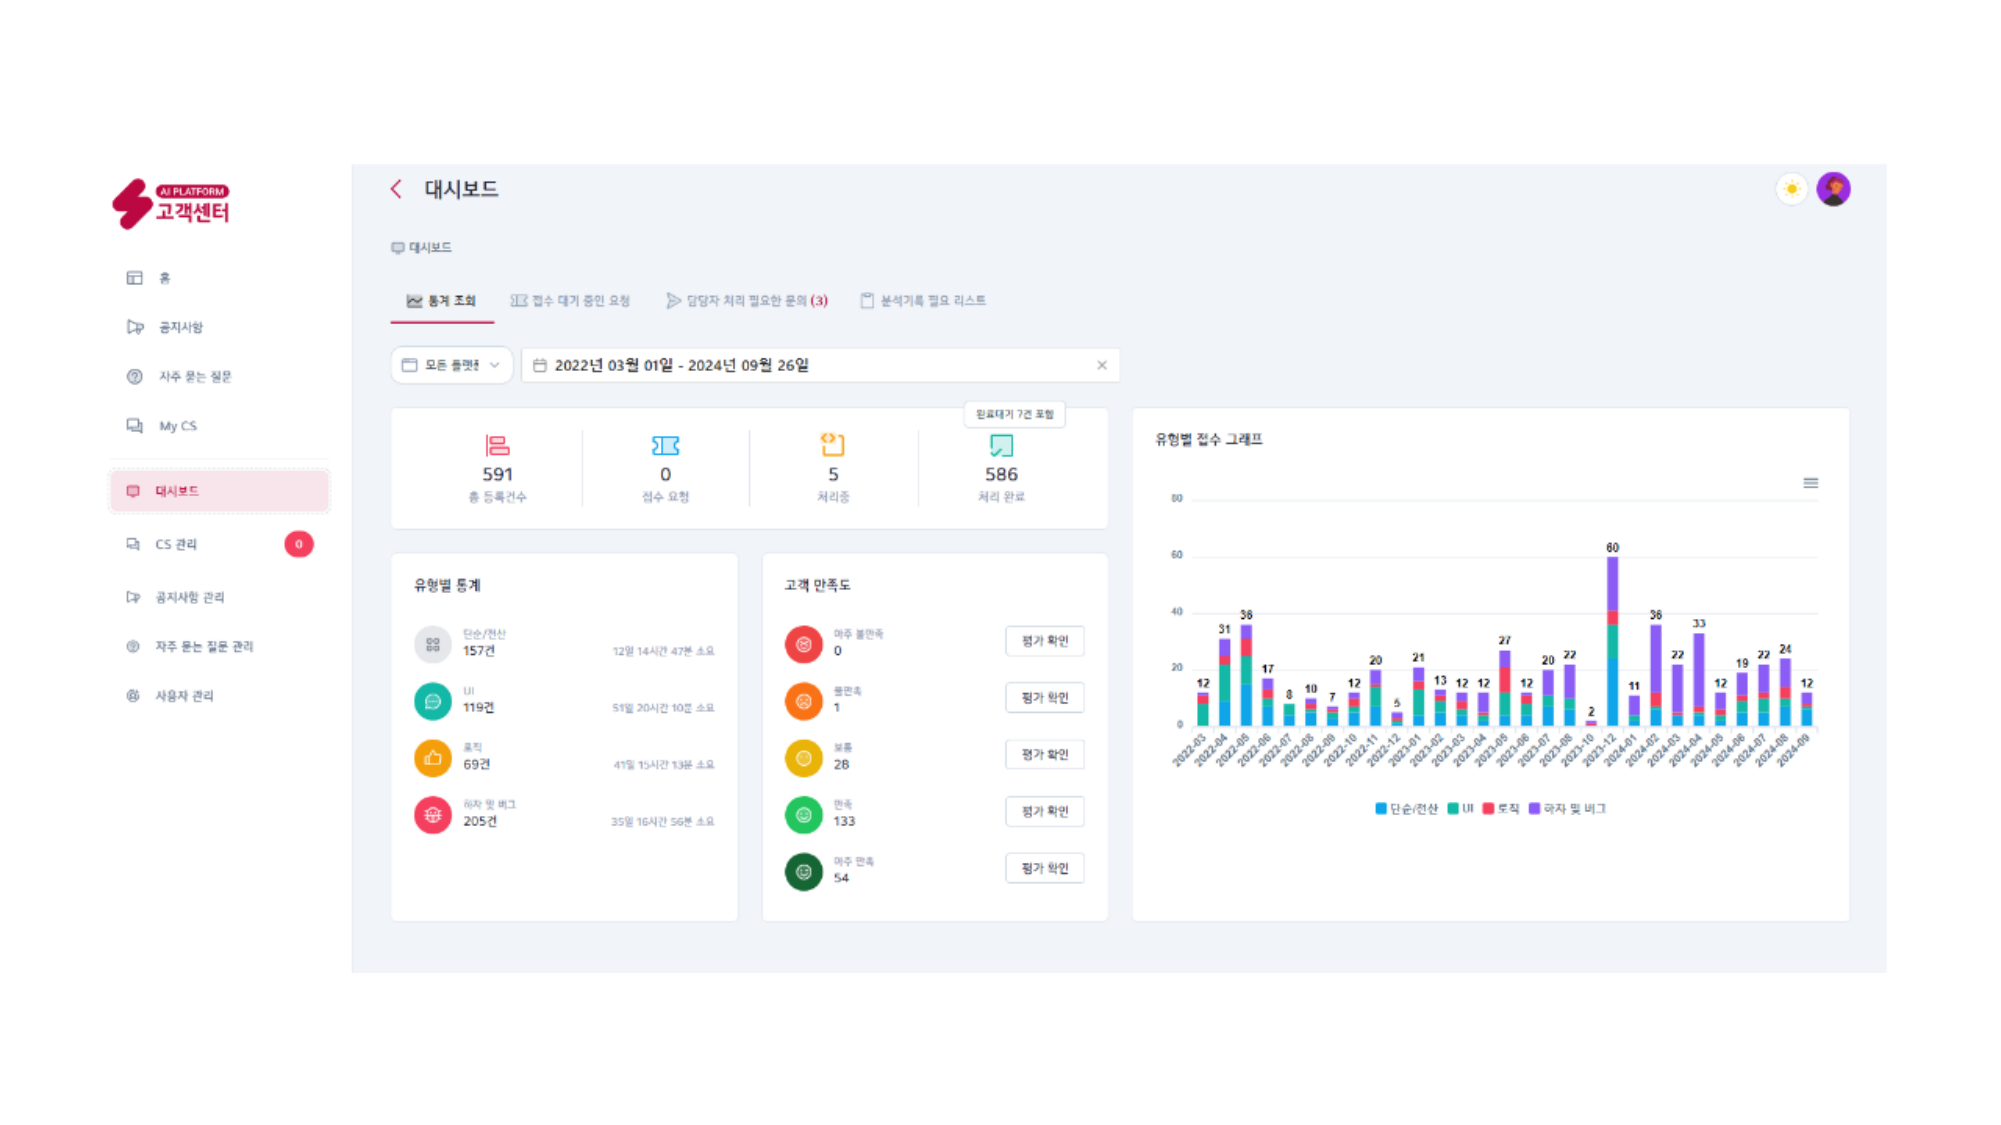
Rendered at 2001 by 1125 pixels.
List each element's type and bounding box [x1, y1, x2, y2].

picture [102, 152, 1898, 973]
